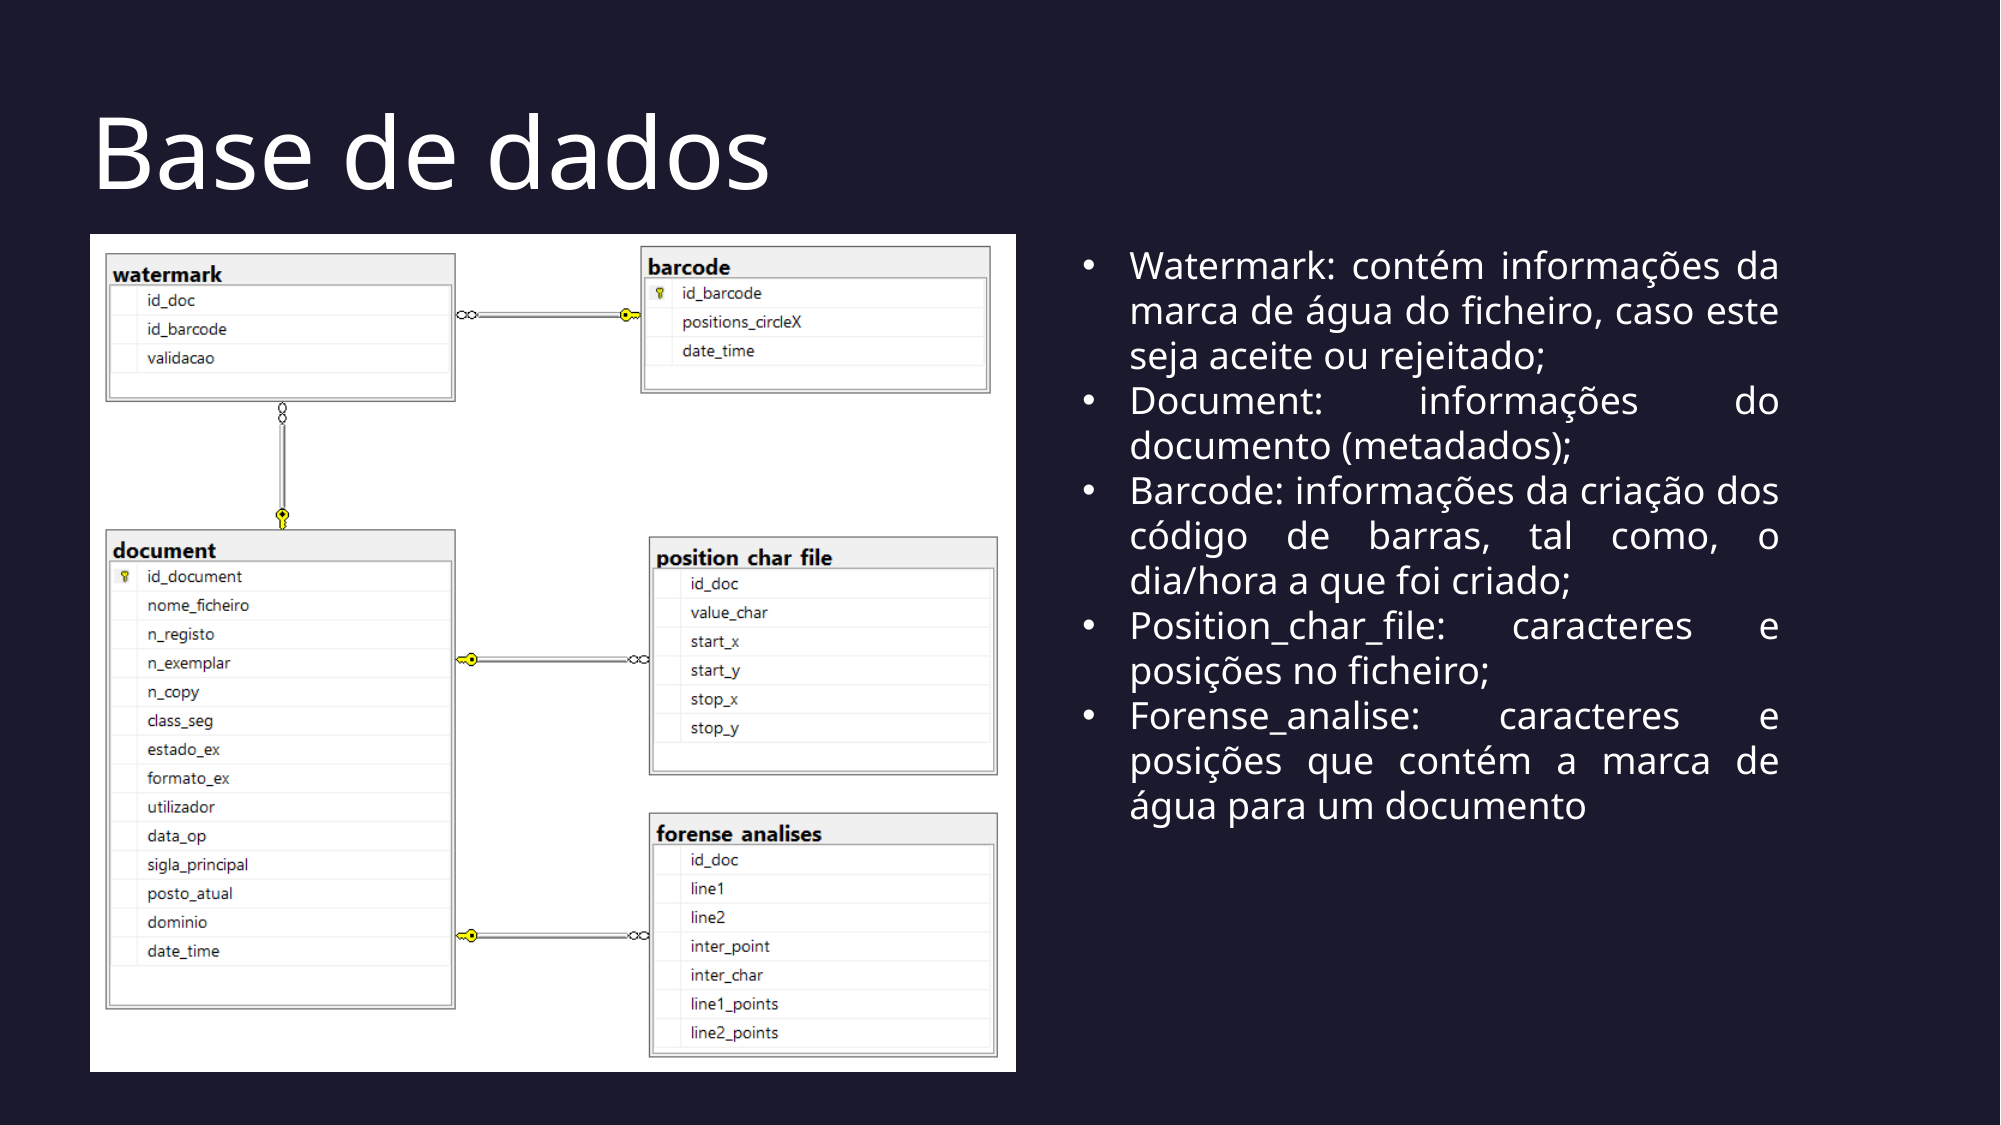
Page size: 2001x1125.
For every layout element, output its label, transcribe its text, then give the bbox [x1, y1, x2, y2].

picture [90, 234, 1016, 1072]
title Base de dados [90, 90, 1910, 309]
text_box Watermark: contém informações da marca de água do ficheiro, caso este seja aceite ou rejeitado; Document: informações do documento (metadados); Barcode: informações da criação dos código de barras, tal como, o dia/hora a que foi criado; Position_char_file: caracteres e posições no ficheiro; Forense_analise: caracteres e posições que contém a marca de água para um documento [1067, 234, 1796, 925]
